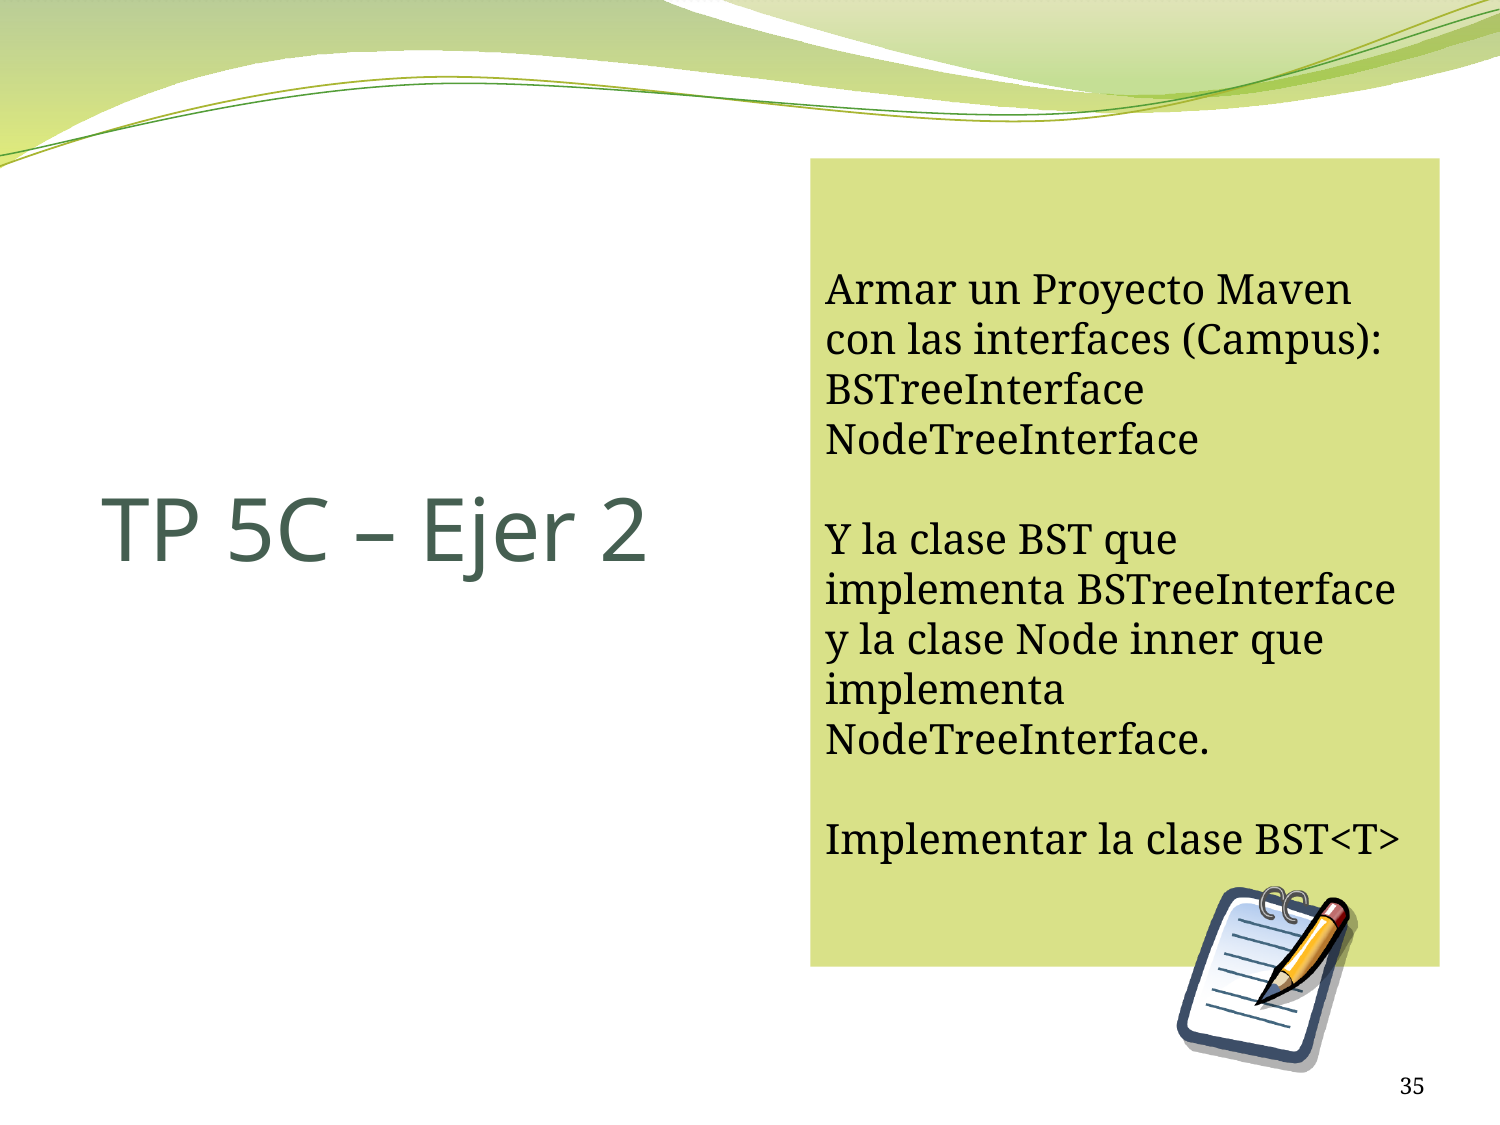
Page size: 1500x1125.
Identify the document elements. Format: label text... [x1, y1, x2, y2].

list Armar un Proyecto Maven con las interfaces (Campus): BSTreeInterface NodeTreeInterface Y la clase BST que implementa BSTreeInterface y la clase Node inner que implementa NodeTreeInterface. Implementar la clase BST<T> [810, 158, 1440, 967]
picture [1174, 884, 1363, 1073]
slide_number 35 [1387, 1017, 1478, 1104]
title TP 5C – Ejer 2 [43, 251, 708, 594]
